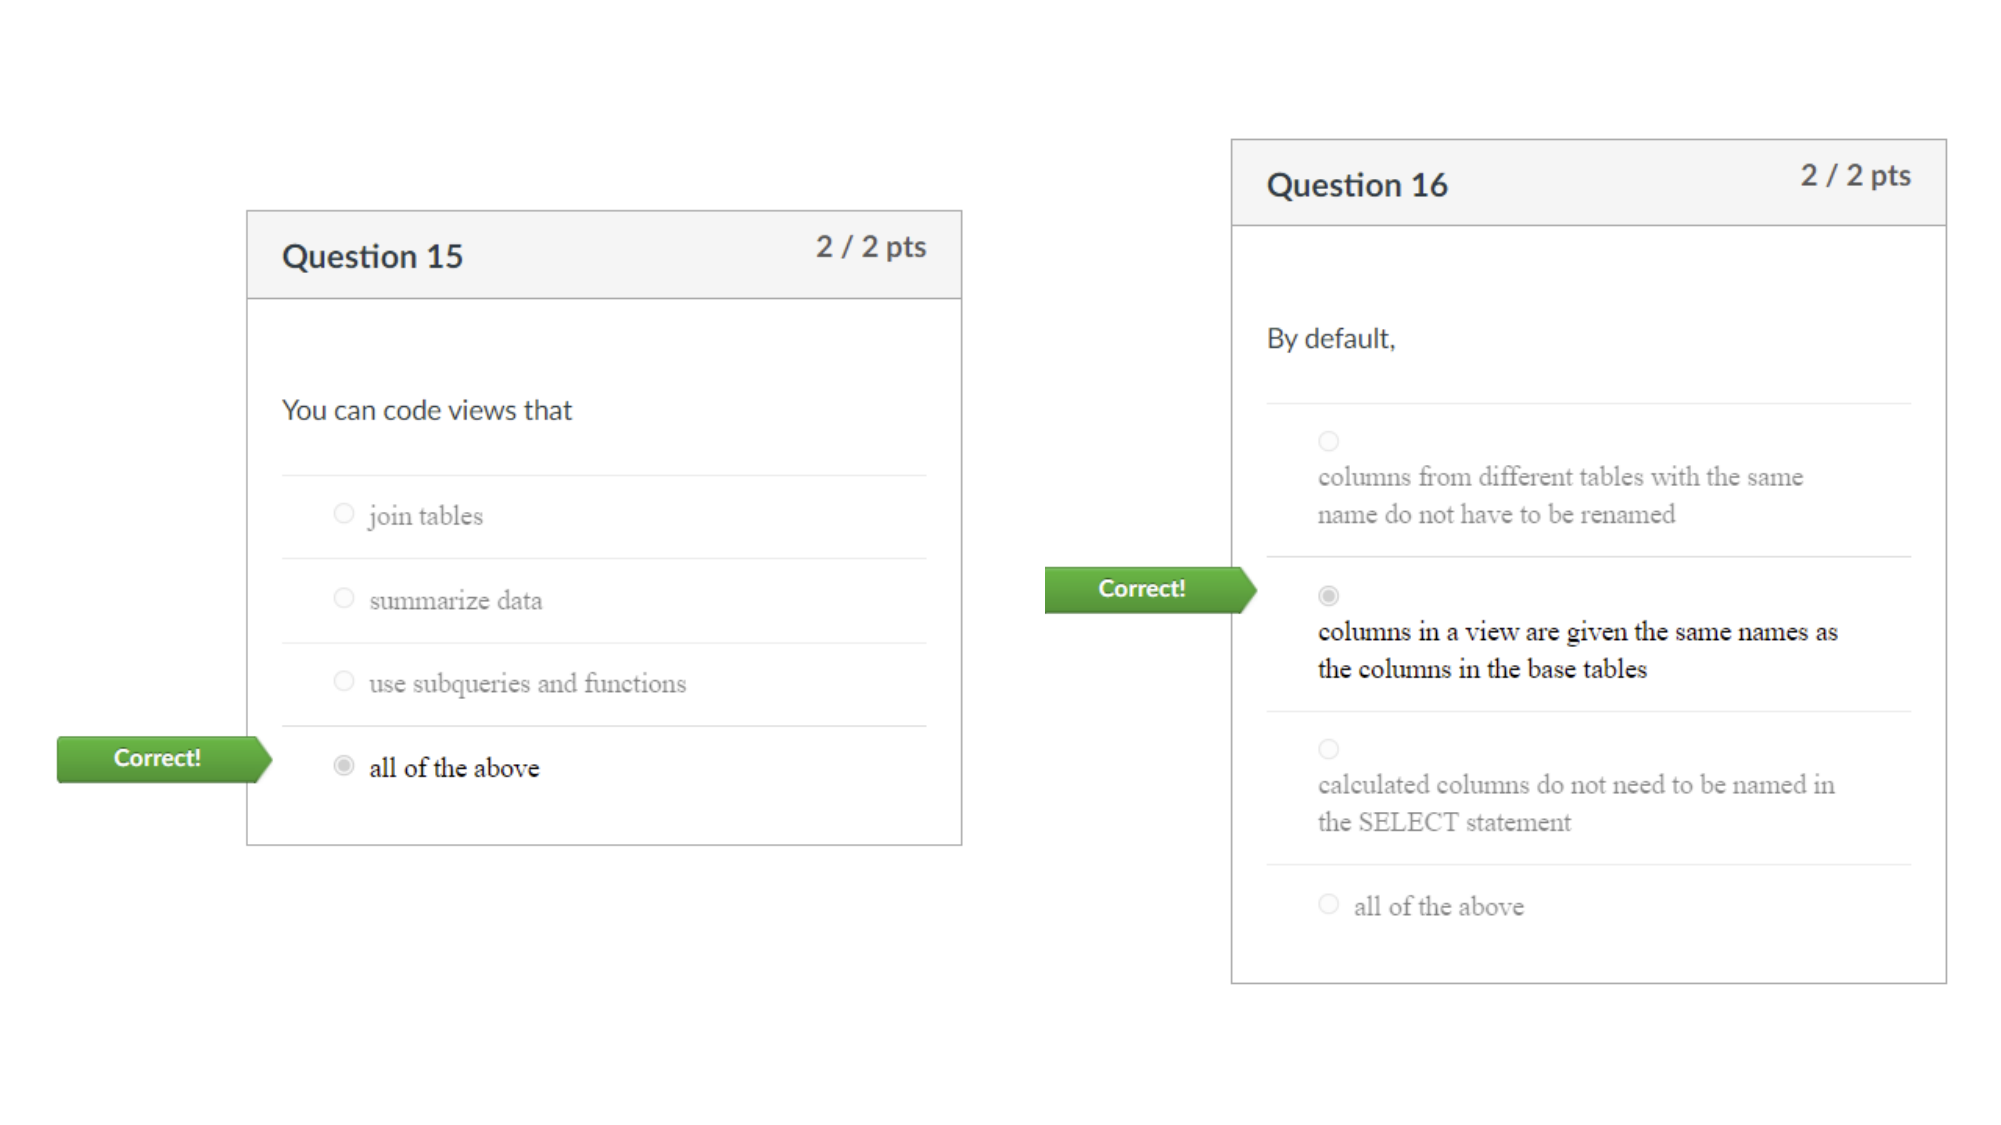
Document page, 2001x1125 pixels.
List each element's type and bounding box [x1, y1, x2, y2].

picture [1045, 128, 1960, 997]
picture [39, 204, 969, 854]
